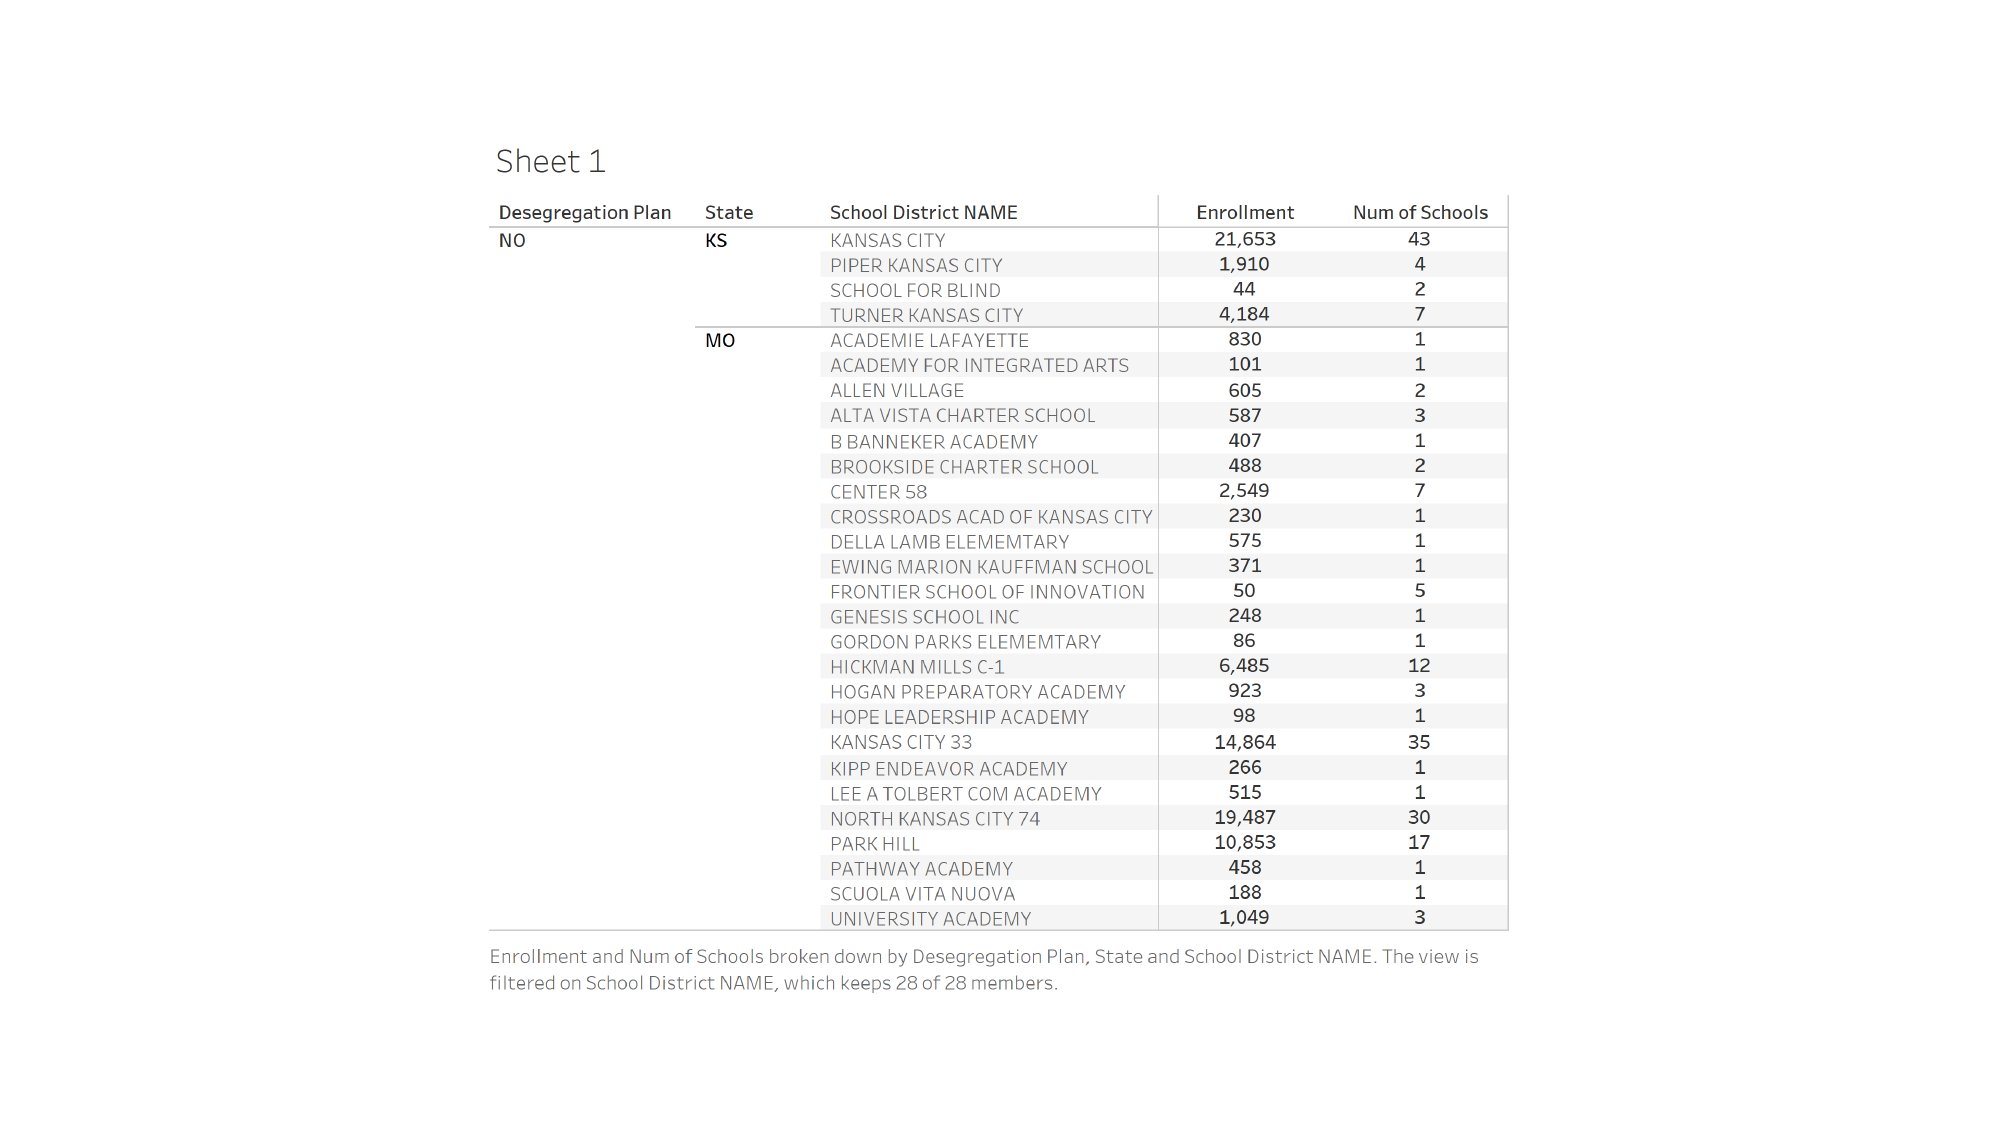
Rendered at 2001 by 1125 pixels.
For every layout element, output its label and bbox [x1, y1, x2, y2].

picture [488, 128, 1511, 997]
